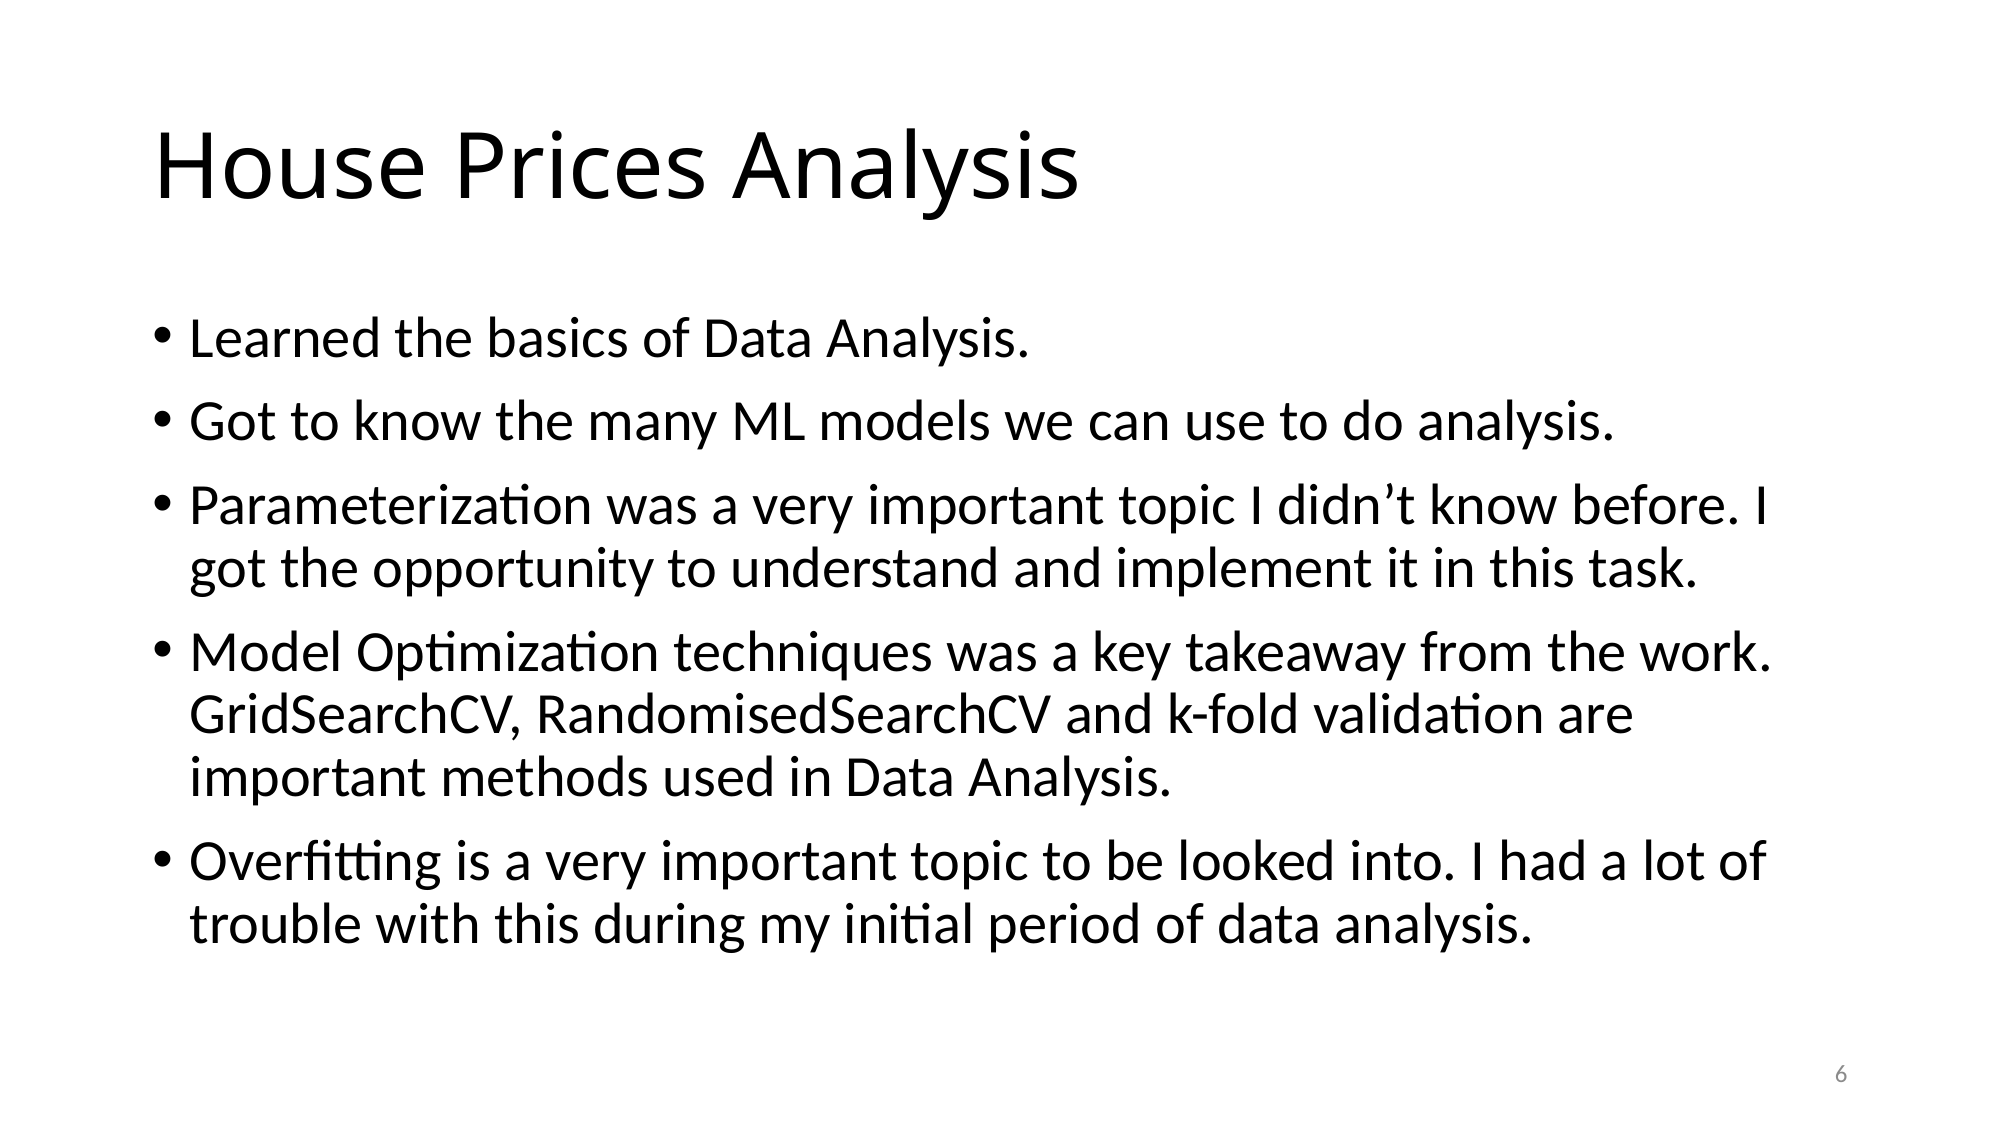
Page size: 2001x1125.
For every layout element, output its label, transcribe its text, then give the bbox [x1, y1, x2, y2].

list Learned the basics of Data Analysis. Got to know the many ML models we can use to do analysis. Parameterization was a very important topic I didn’t know before. I got the opportunity to understand and implement it in this task. Model Optimization techniques was a key takeaway from the work. GridSearchCV, RandomisedSearchCV and k-fold validation are important methods used in Data Analysis. Overfitting is a very important topic to be looked into. I had a lot of trouble with this during my initial period of data analysis. [137, 299, 1863, 1014]
title House Prices Analysis [137, 59, 1863, 278]
slide_number 6 [1412, 1042, 1863, 1103]
